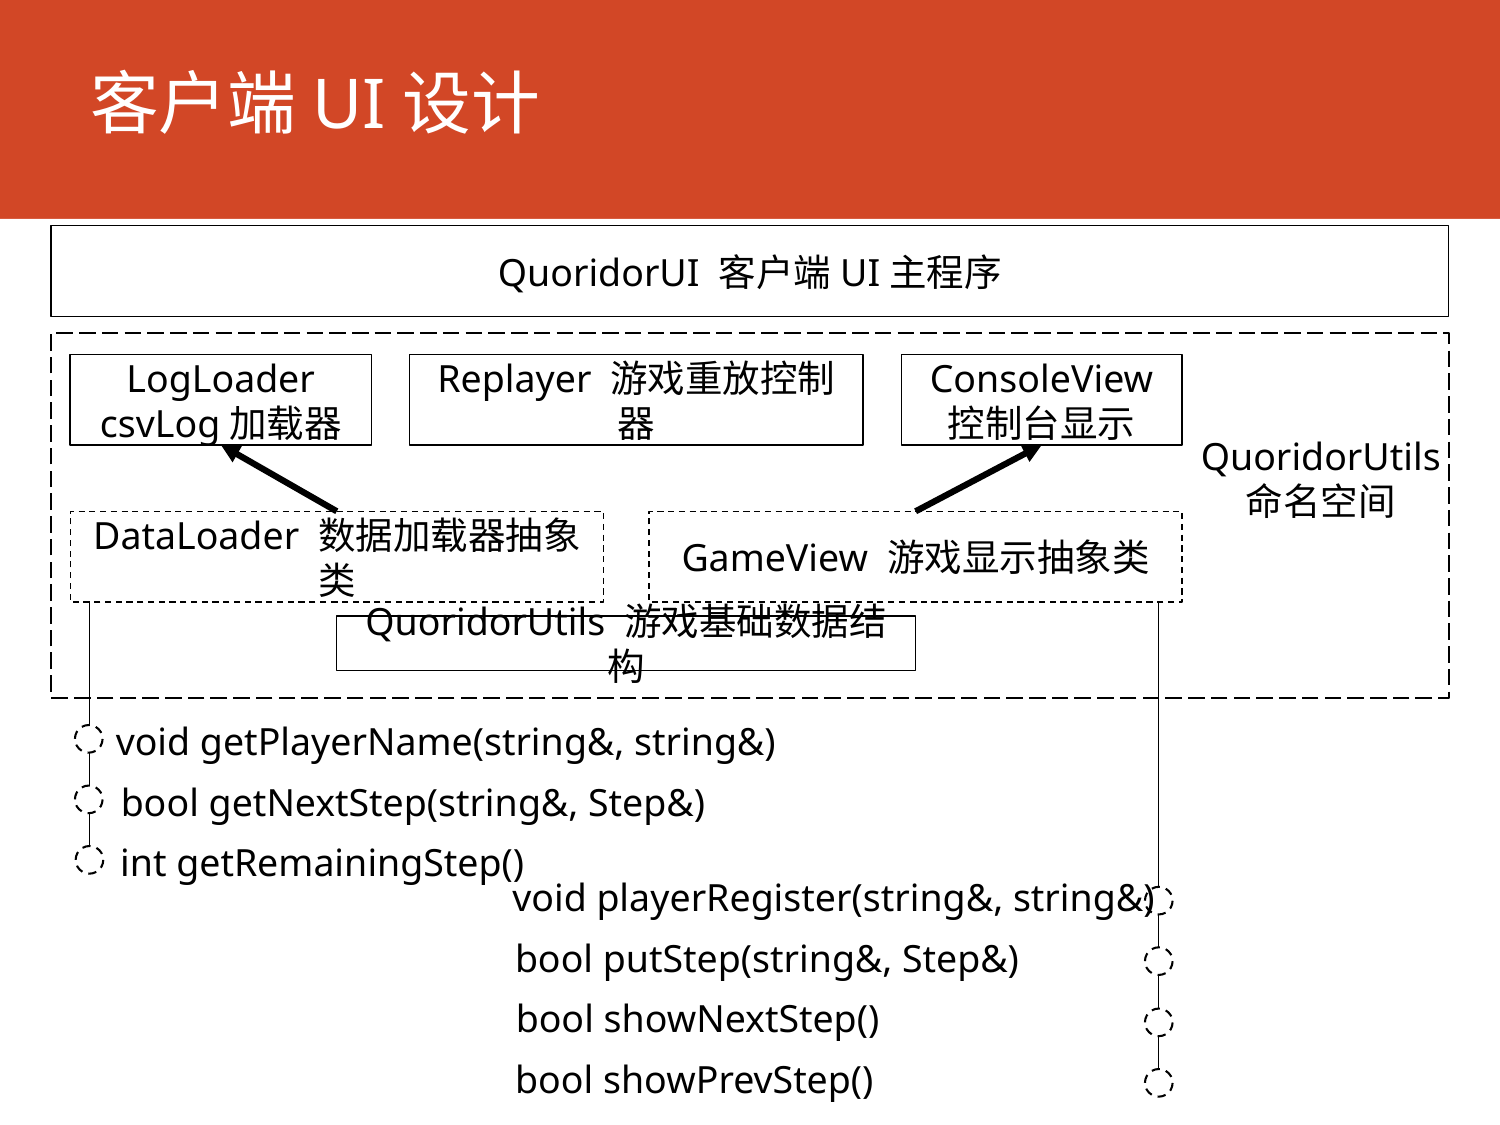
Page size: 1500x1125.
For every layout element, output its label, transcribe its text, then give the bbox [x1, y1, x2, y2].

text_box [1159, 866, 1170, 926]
text_box [90, 785, 104, 815]
text_box [1143, 946, 1158, 976]
text_box [1159, 1007, 1174, 1038]
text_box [915, 444, 1042, 512]
text_box [1143, 1007, 1158, 1038]
text_box void getPlayerName(string&, string&) [100, 710, 791, 770]
text_box [73, 784, 89, 815]
text_box [90, 725, 100, 754]
text_box [73, 723, 89, 754]
text_box bool showPrevStep() [500, 1049, 889, 1109]
text_box bool getNextStep(string&, Step&) [106, 771, 721, 831]
text_box int getRemainingStep() [105, 832, 540, 892]
text_box [1170, 891, 1174, 910]
text_box bool showNextStep() [501, 987, 895, 1048]
text_box [1143, 1068, 1174, 1098]
text_box QuoridorUtils 游戏基础数据结构 [336, 615, 916, 671]
text_box void playerRegister(string&, string&) [497, 866, 1158, 926]
text_box QuoridorUtils 命名空间 [1186, 425, 1456, 530]
title 客户端UI设计 [75, 0, 1397, 202]
text_box QuoridorUI 客户端UI主程序 [51, 225, 1449, 317]
text_box [1159, 946, 1174, 976]
text_box [74, 845, 105, 875]
text_box Replayer 游戏重放控制器 [409, 354, 864, 445]
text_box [220, 444, 337, 512]
text_box bool putStep(string&, Step&) [500, 927, 1035, 988]
text_box [51, 333, 1449, 698]
